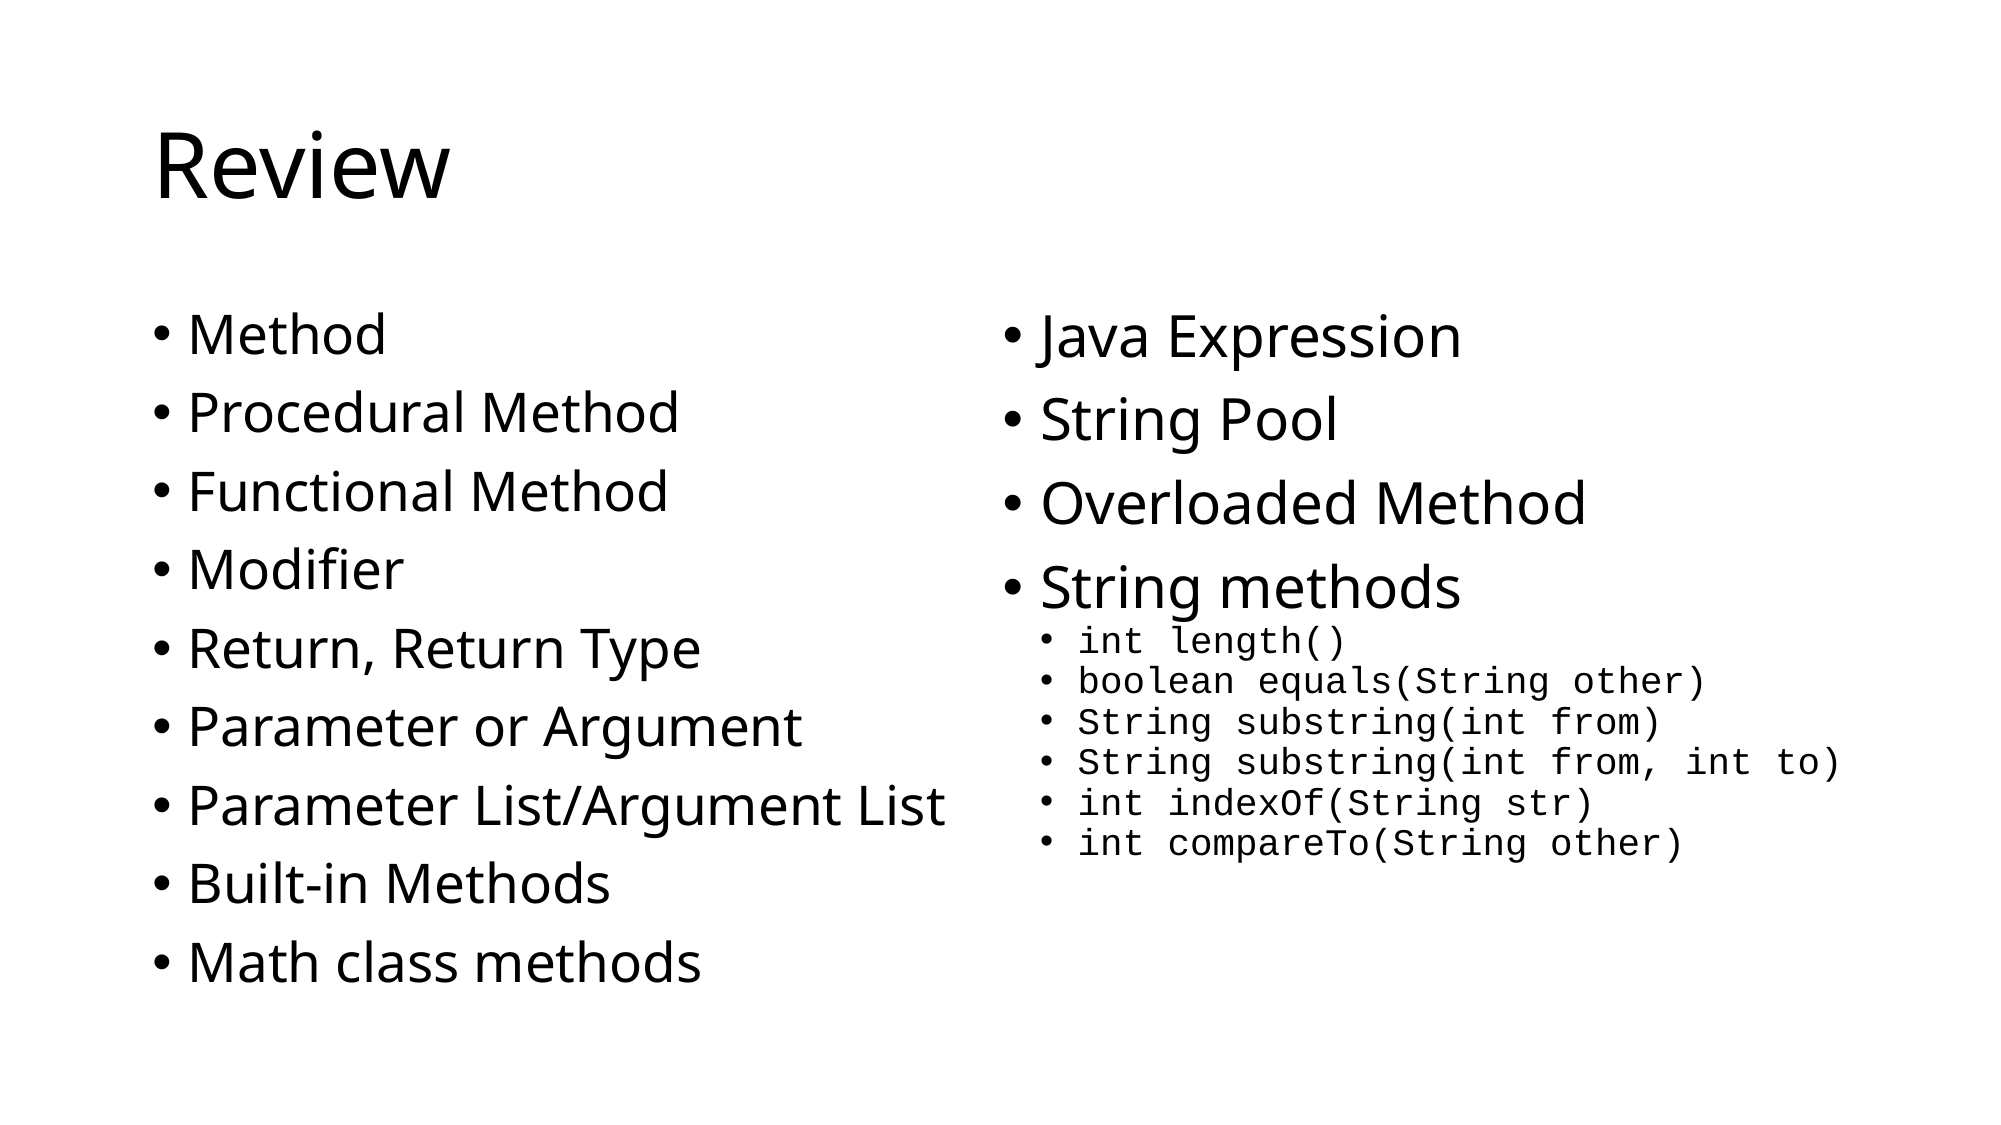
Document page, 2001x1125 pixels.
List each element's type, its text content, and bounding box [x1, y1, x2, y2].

list Method Procedural Method Functional Method Modifier Return, Return Type Parameter or Argument Parameter List/Argument List Built-in Methods Math class methods [137, 299, 987, 1014]
list Java Expression String Pool Overloaded Method String methods() int length() boolean equals(String other) String substring(int from) String substring(int from, int to) int indexOf(String str) int compareTo(String other) [987, 299, 1863, 1014]
title Review [137, 59, 1863, 278]
